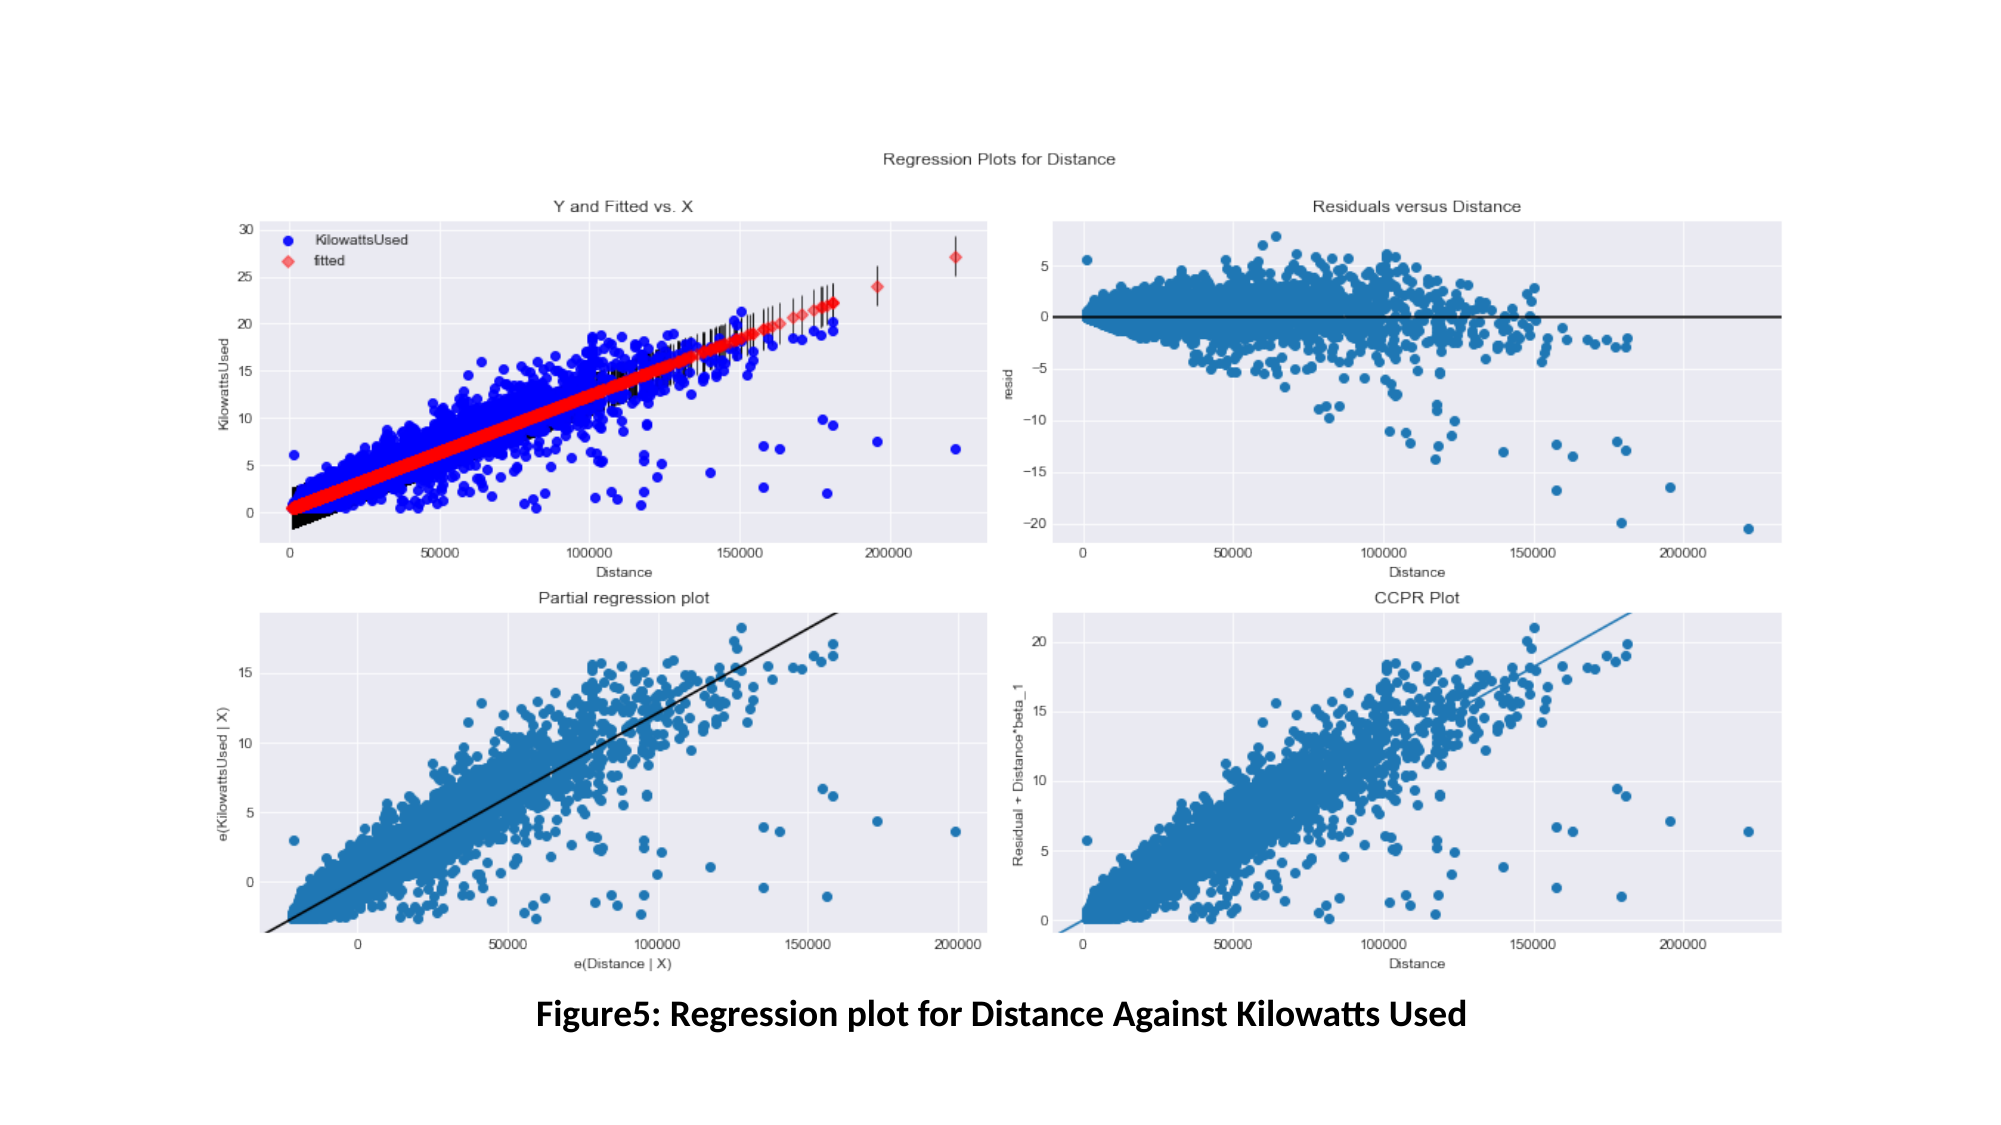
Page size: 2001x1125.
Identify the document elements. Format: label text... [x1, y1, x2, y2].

text_box Figure5: Regression plot for Distance Against Kilowatts Used [521, 982, 1484, 1042]
picture [208, 143, 1791, 982]
